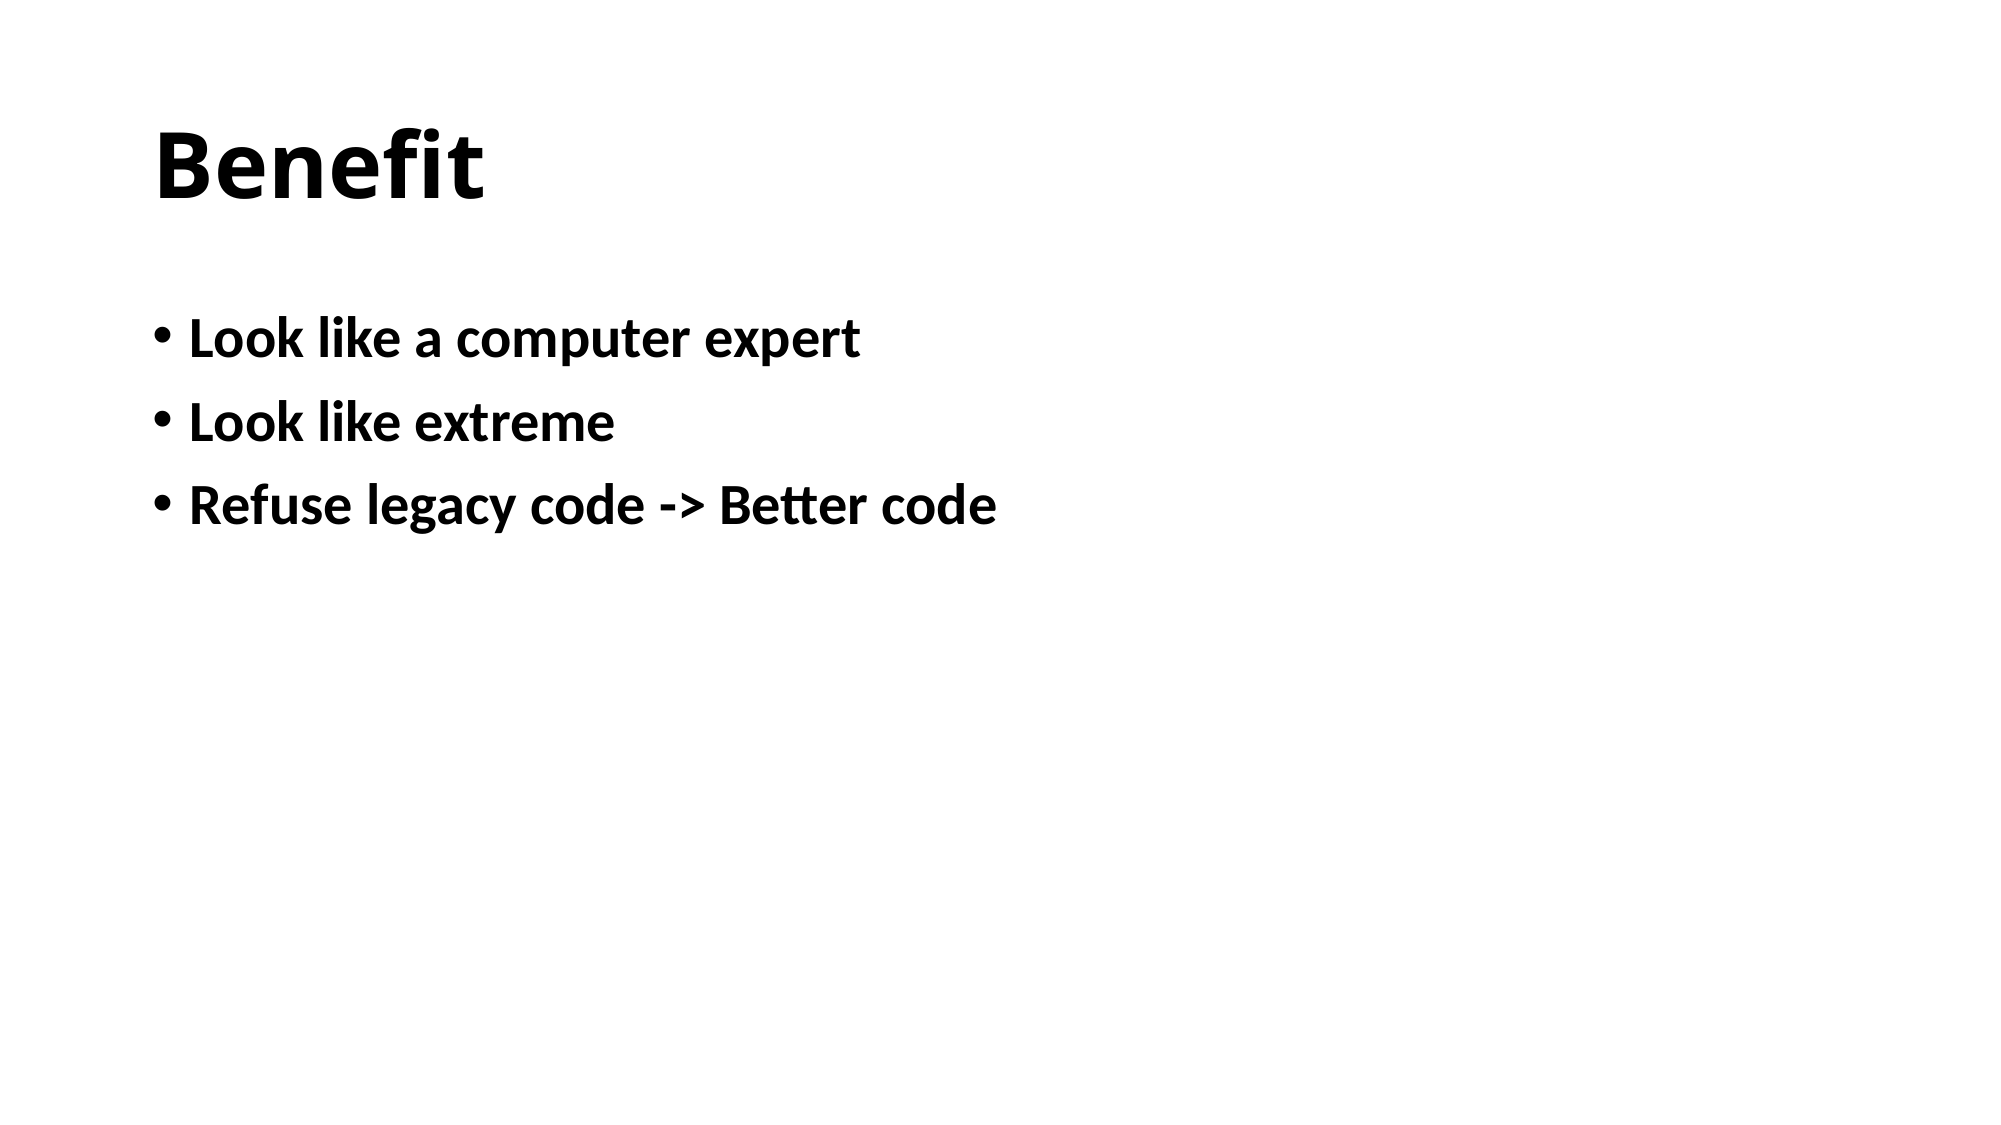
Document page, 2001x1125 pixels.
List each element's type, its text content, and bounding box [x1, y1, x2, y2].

list Look like a computer expert Look like extreme Refuse legacy code -> Better code [137, 299, 1863, 1014]
title Benefit [137, 59, 1863, 278]
